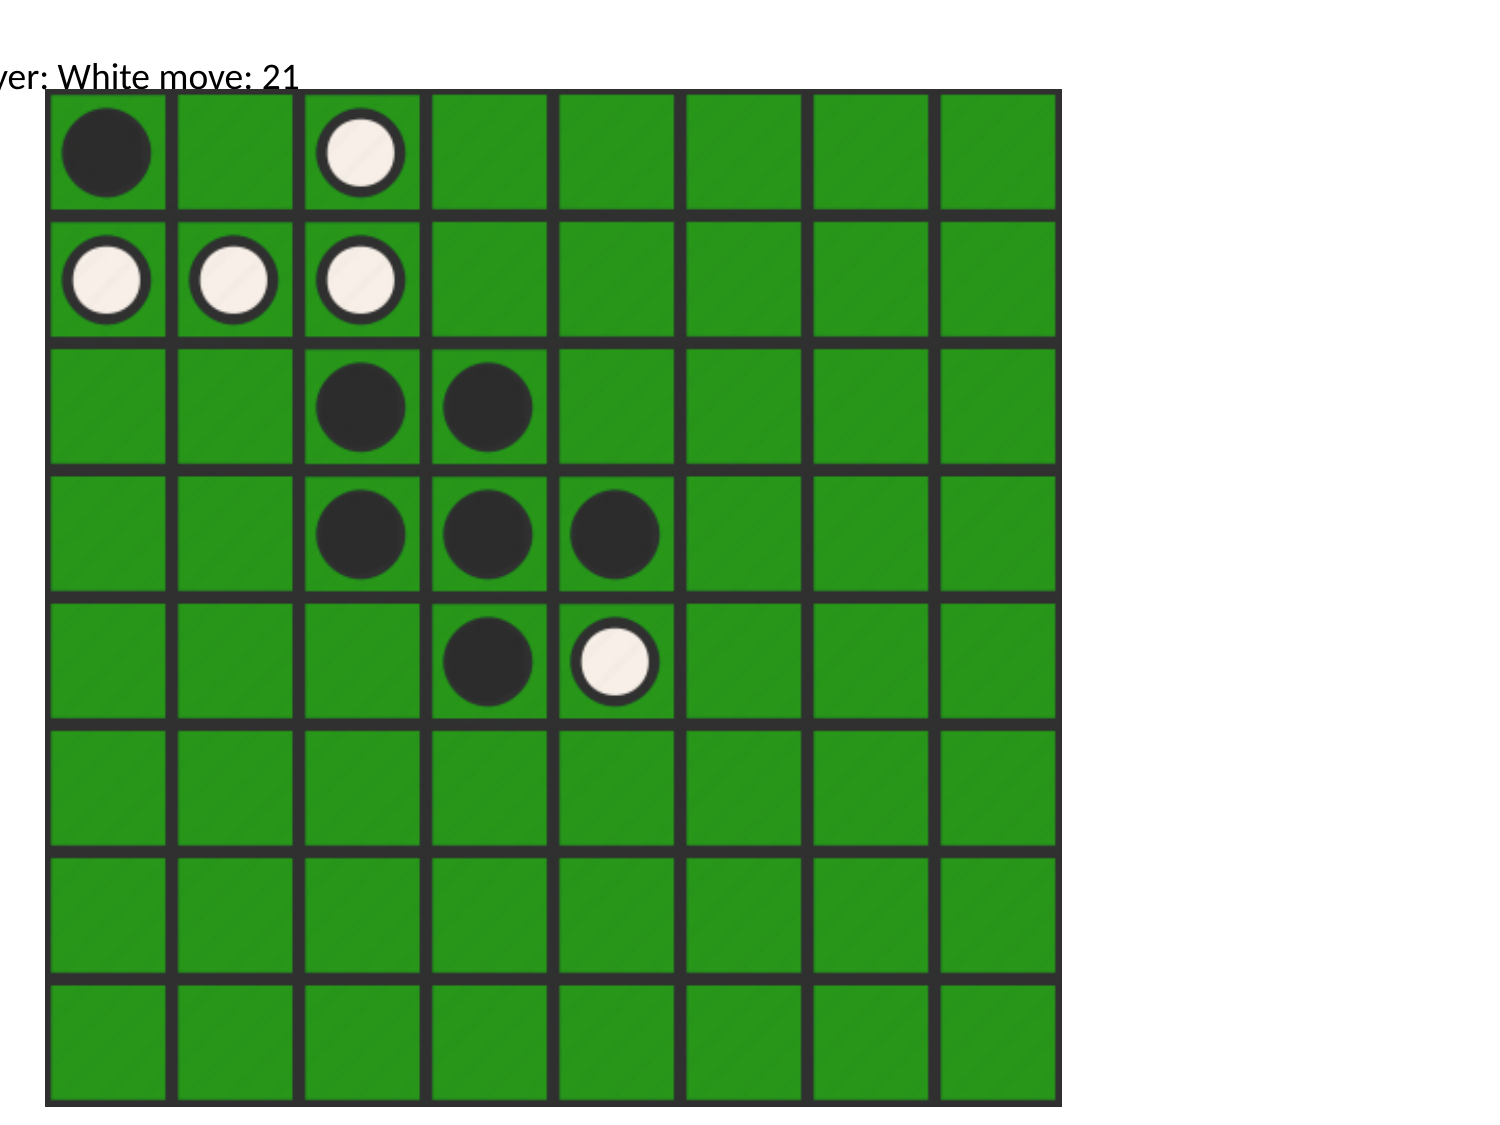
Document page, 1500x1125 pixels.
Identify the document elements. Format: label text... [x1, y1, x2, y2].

picture [44, 89, 1062, 1107]
text_box turn: 8 player: White move: 21 [0, 44, 315, 105]
